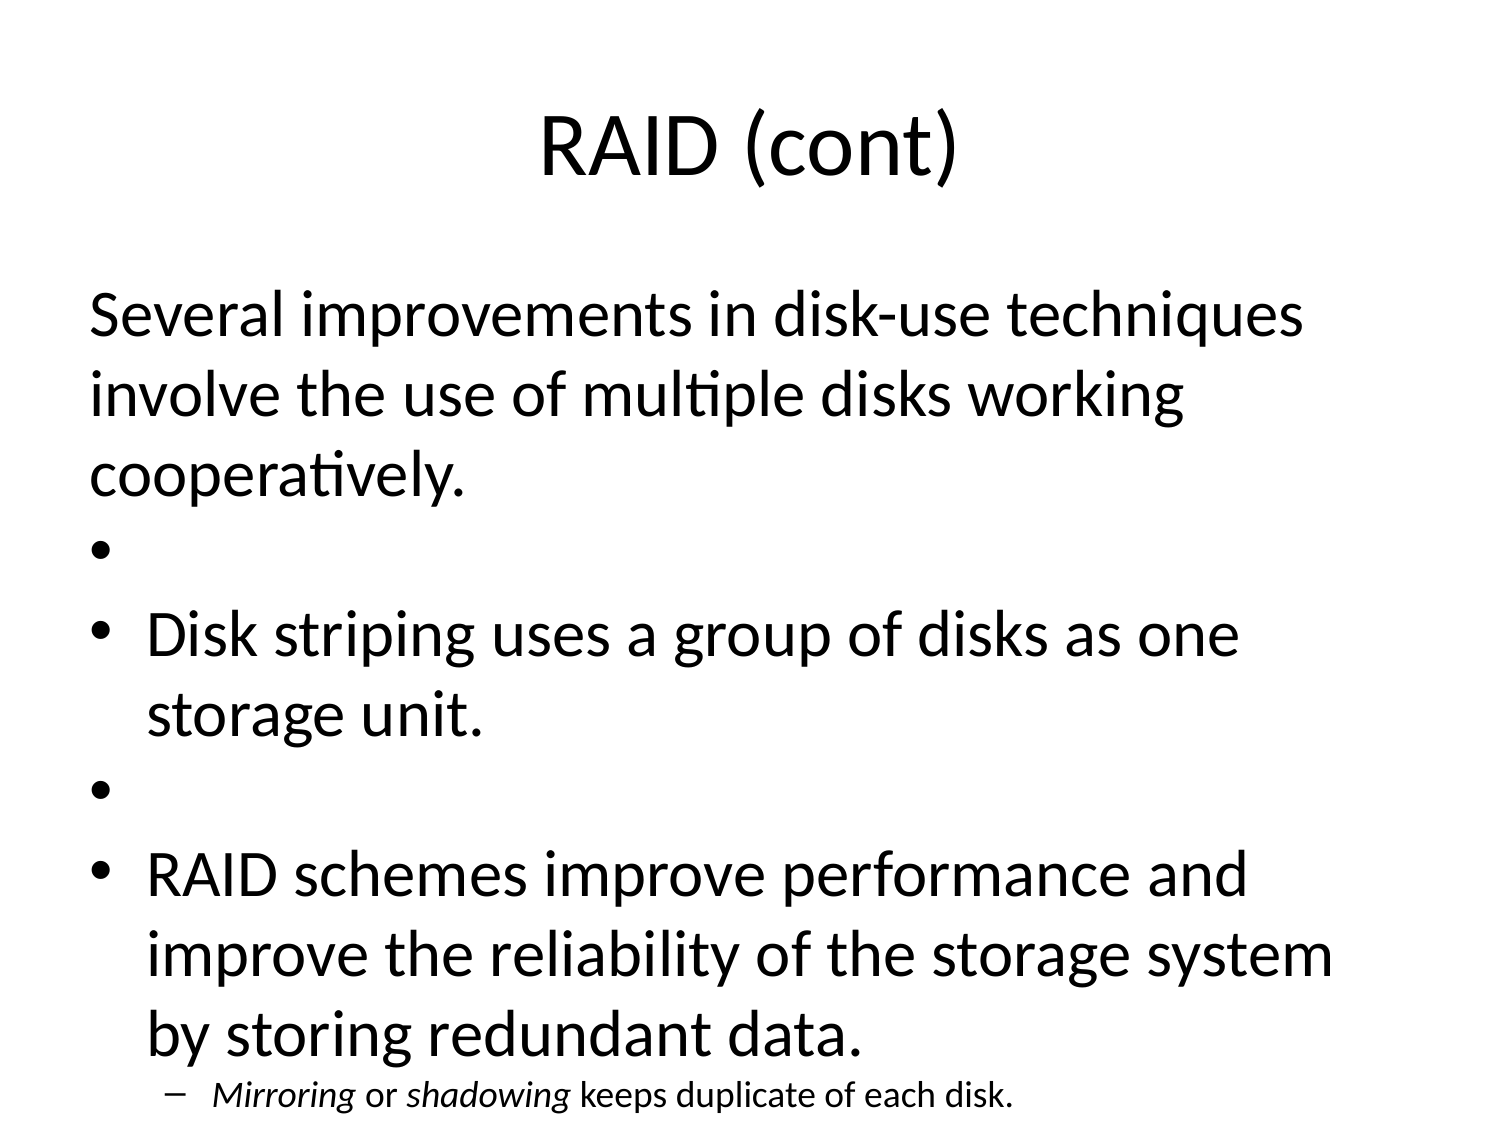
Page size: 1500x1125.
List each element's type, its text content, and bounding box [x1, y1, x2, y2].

text_box RAID (cont) [75, 45, 1425, 233]
text_box Several improvements in disk-use techniques involve the use of multiple disks working cooperatively. Disk striping uses a group of disks as one storage unit. RAID schemes improve performance and improve the reliability of the storage system by storing redundant data. Mirroring or shadowing keeps duplicate of each disk. Block interleaved parity uses much less redundancy. [75, 262, 1425, 1005]
